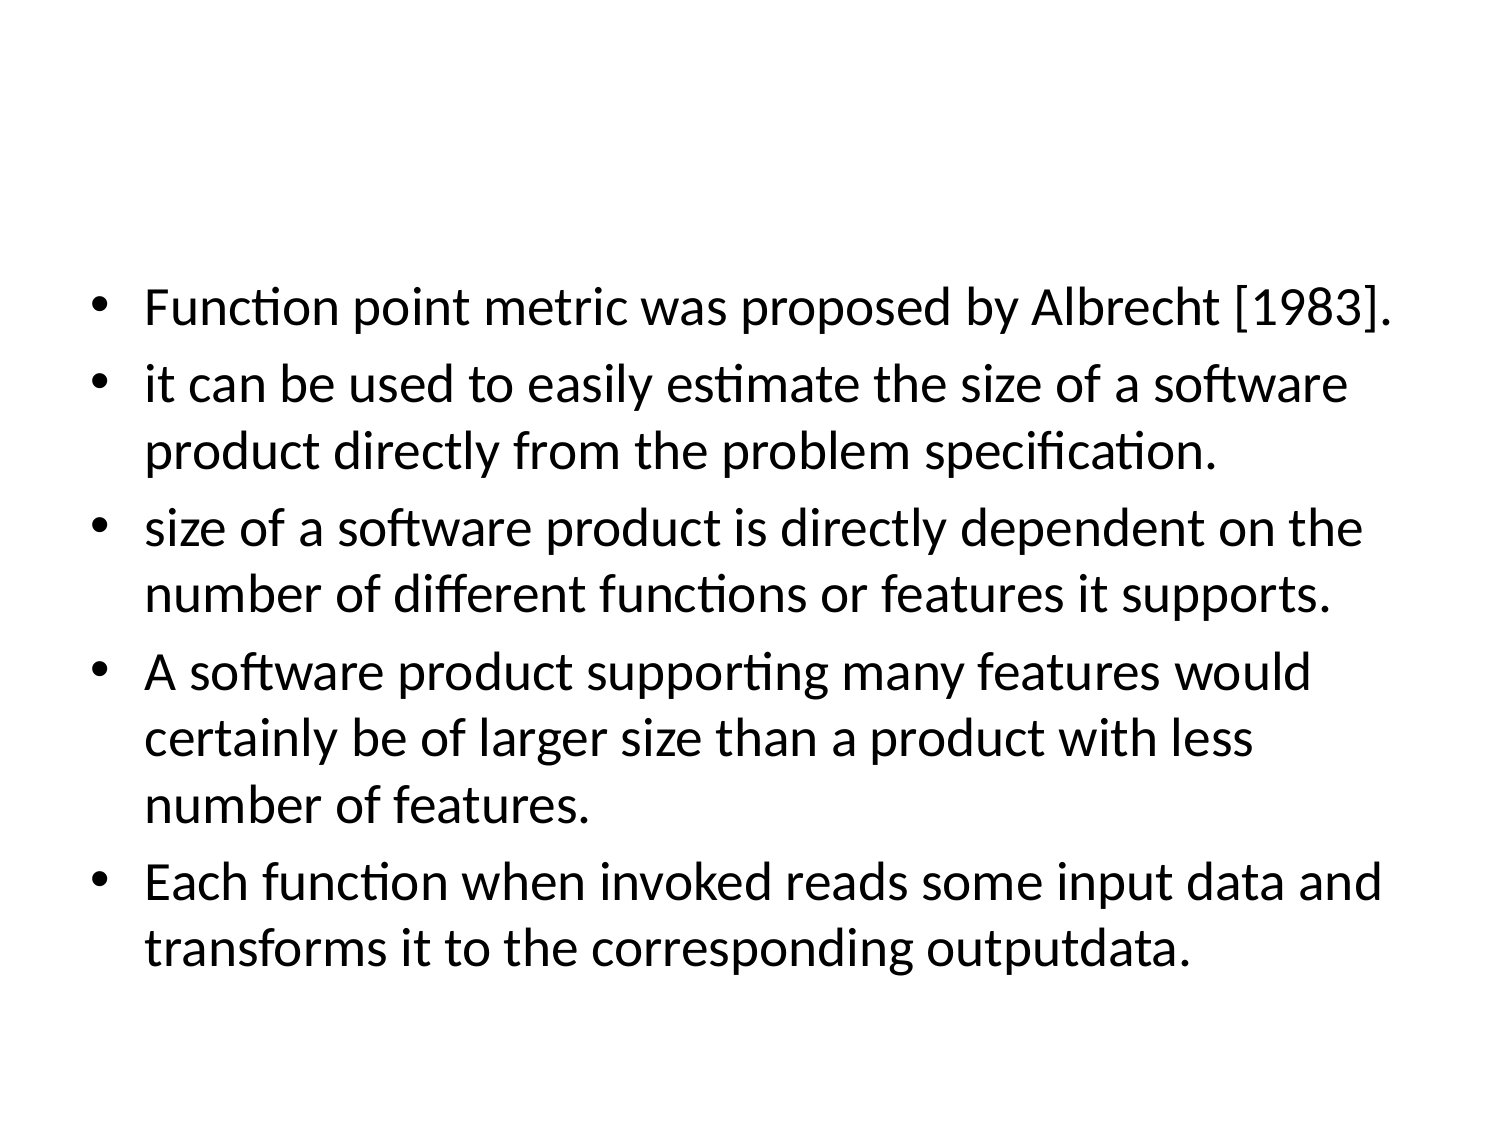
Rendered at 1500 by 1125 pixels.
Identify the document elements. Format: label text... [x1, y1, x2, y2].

list Function point metric was proposed by Albrecht [1983]. it can be used to easily estimate the size of a software product directly from the problem specification. size of a software product is directly dependent on the number of different functions or features it supports. A software product supporting many features would certainly be of larger size than a product with less number of features. Each function when invoked reads some input data and transforms it to the corresponding outputdata. [75, 262, 1425, 1005]
